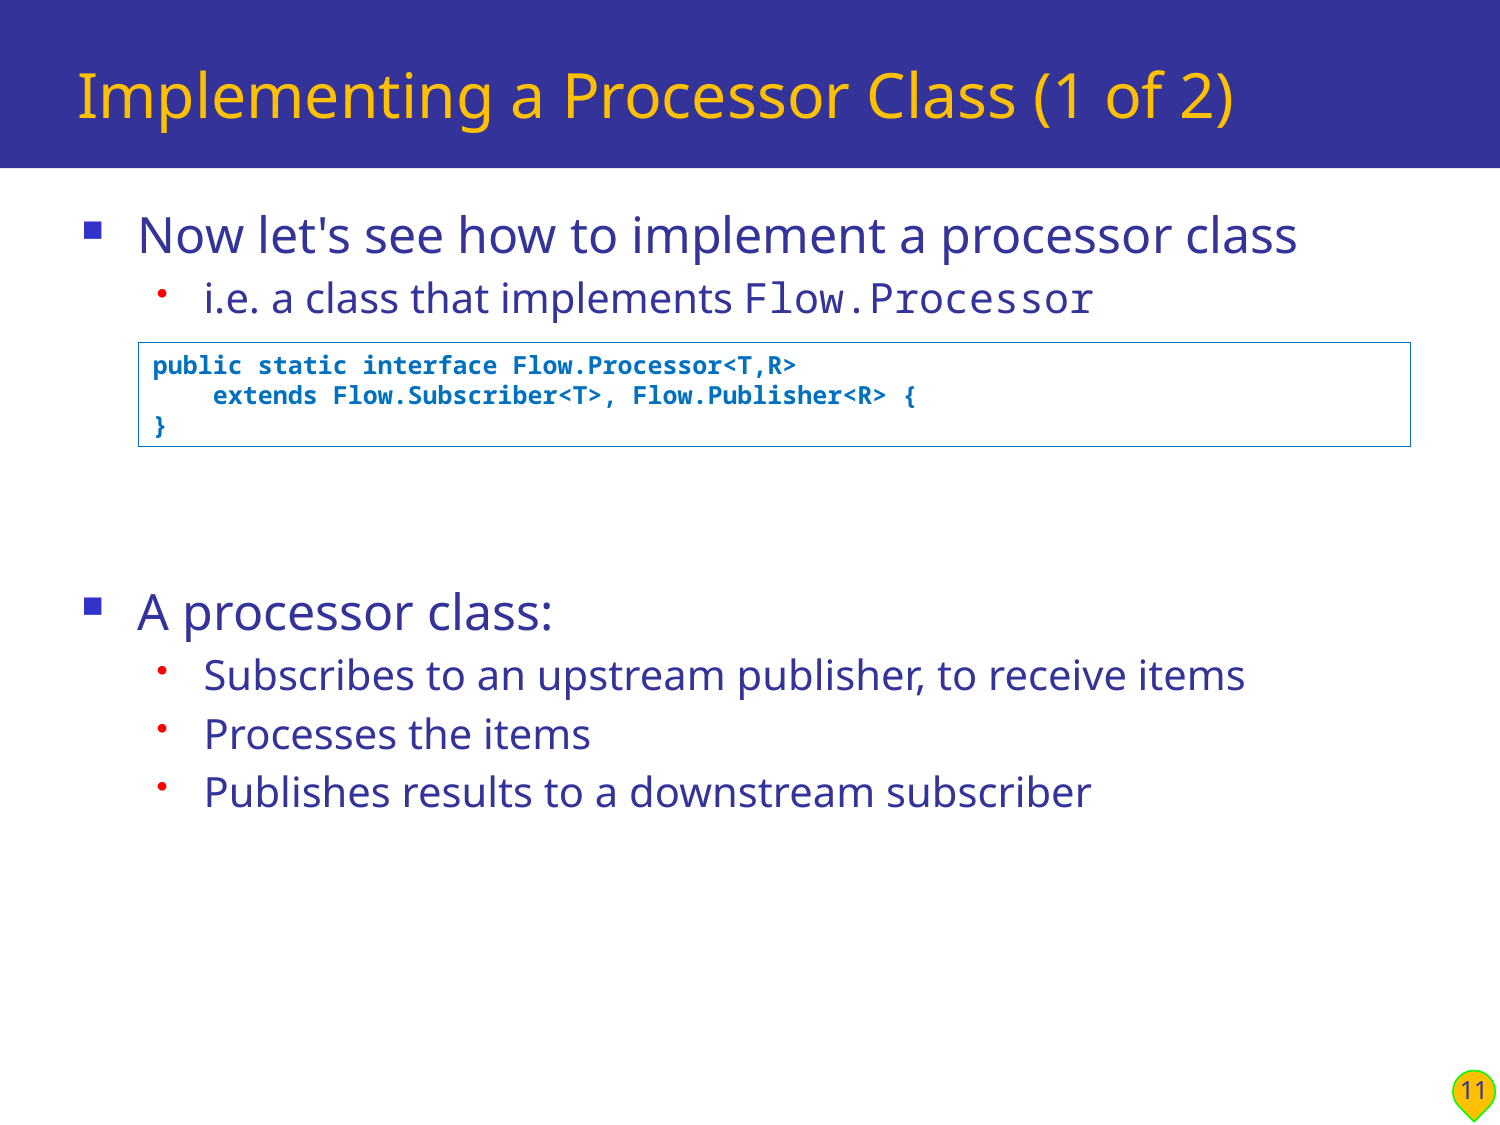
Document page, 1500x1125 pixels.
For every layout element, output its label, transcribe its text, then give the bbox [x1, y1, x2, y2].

title Implementing a Processor Class (1 of 2) [61, 24, 1465, 139]
list Now let's see how to implement a processor class i.e. a class that implements Flow.Processor A processor class: Subscribes to an upstream publisher, to receive items Processes the items Publishes results to a downstream subscriber [66, 196, 1460, 1007]
footer 11 [1431, 1040, 1500, 1117]
